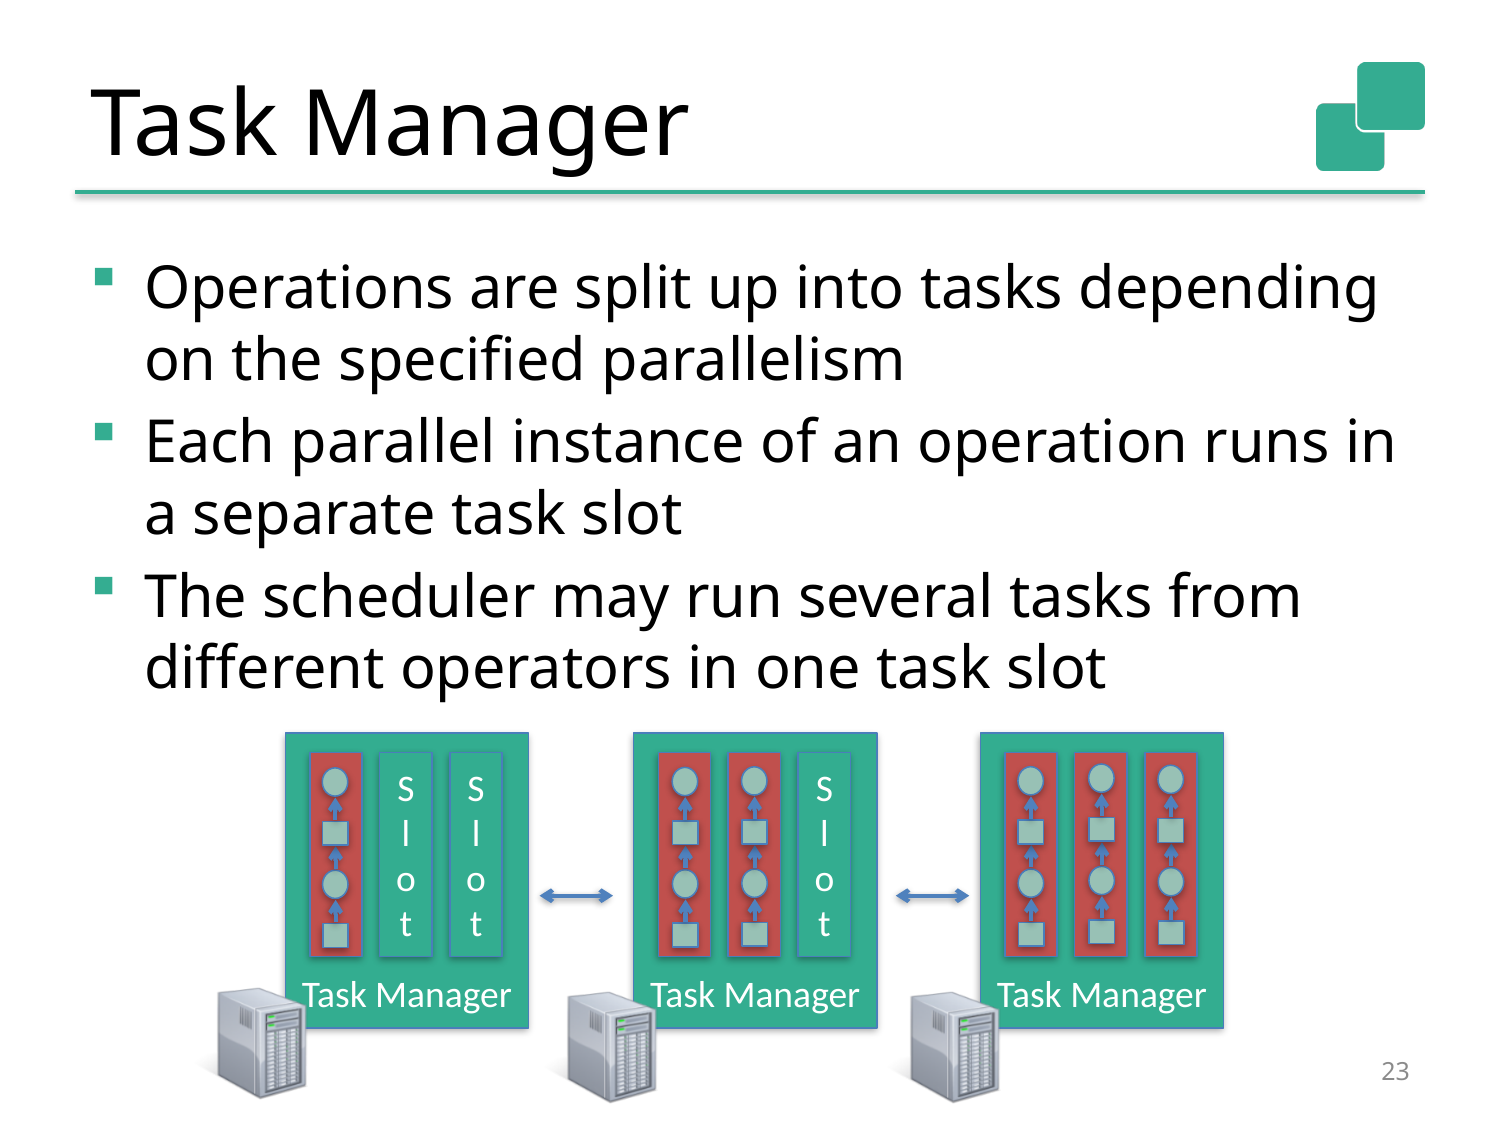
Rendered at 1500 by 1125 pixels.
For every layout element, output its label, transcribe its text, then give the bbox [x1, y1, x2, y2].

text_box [322, 767, 349, 948]
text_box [980, 732, 1224, 1029]
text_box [741, 766, 768, 947]
slide_number 23 [1074, 1042, 1425, 1103]
picture [876, 988, 1016, 1107]
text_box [183, 732, 529, 1103]
title Task Manager [75, 45, 1302, 193]
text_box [671, 767, 699, 948]
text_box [1088, 763, 1115, 944]
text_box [633, 732, 878, 1029]
list Operations are split up into tasks depending on the specified parallelism Each parallel instance of an operation runs in a separate task slot The scheduler may run several tasks from different operators in one task slot [75, 241, 1425, 709]
picture [1316, 62, 1425, 171]
picture [533, 988, 673, 1107]
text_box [1157, 764, 1185, 945]
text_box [1017, 766, 1045, 947]
